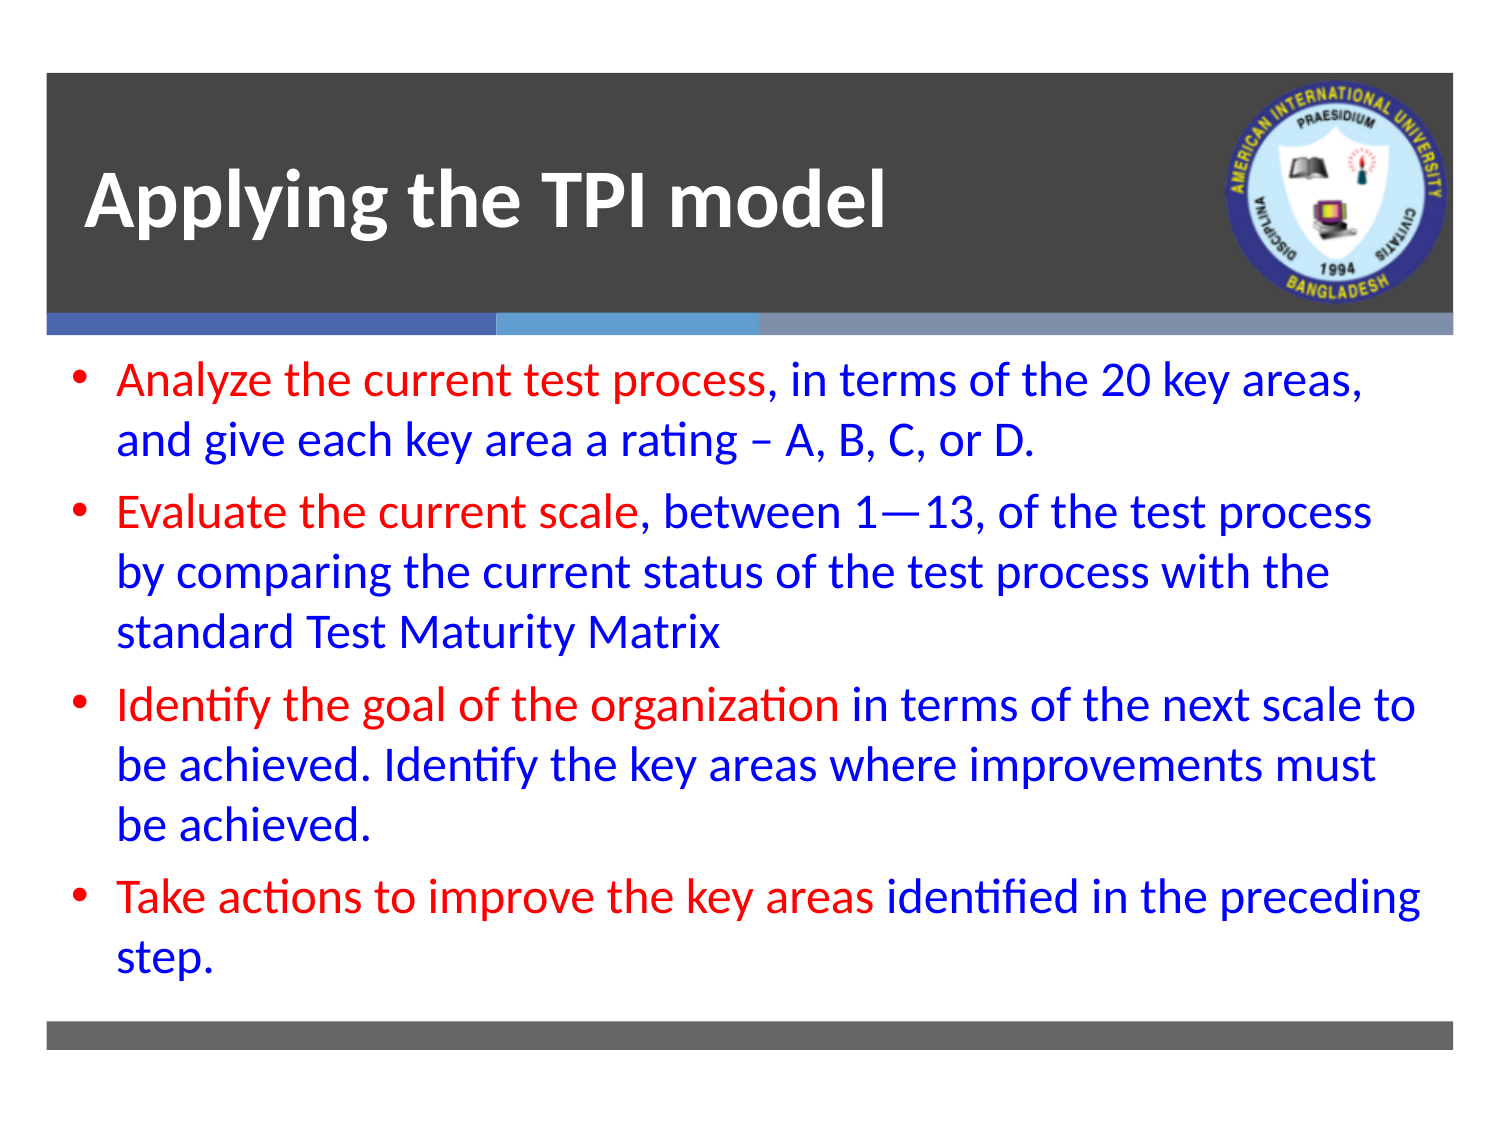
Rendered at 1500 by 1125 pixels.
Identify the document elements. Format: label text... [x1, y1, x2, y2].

title Applying the TPI model [69, 73, 1351, 253]
picture [1220, 75, 1454, 310]
text_box Analyze the current test process, in terms of the 20 key areas, and give each key area a rating – A, B, C, or D. Evaluate the current scale, between 1—13, of the test process by comparing the current status of the test process with the standard Test Maturity Matrix Identify the goal of the organization in terms of the next scale to be achieved. Identify the key areas where improvements must be achieved. Take actions to improve the key areas identified in the preceding step. [56, 339, 1443, 992]
